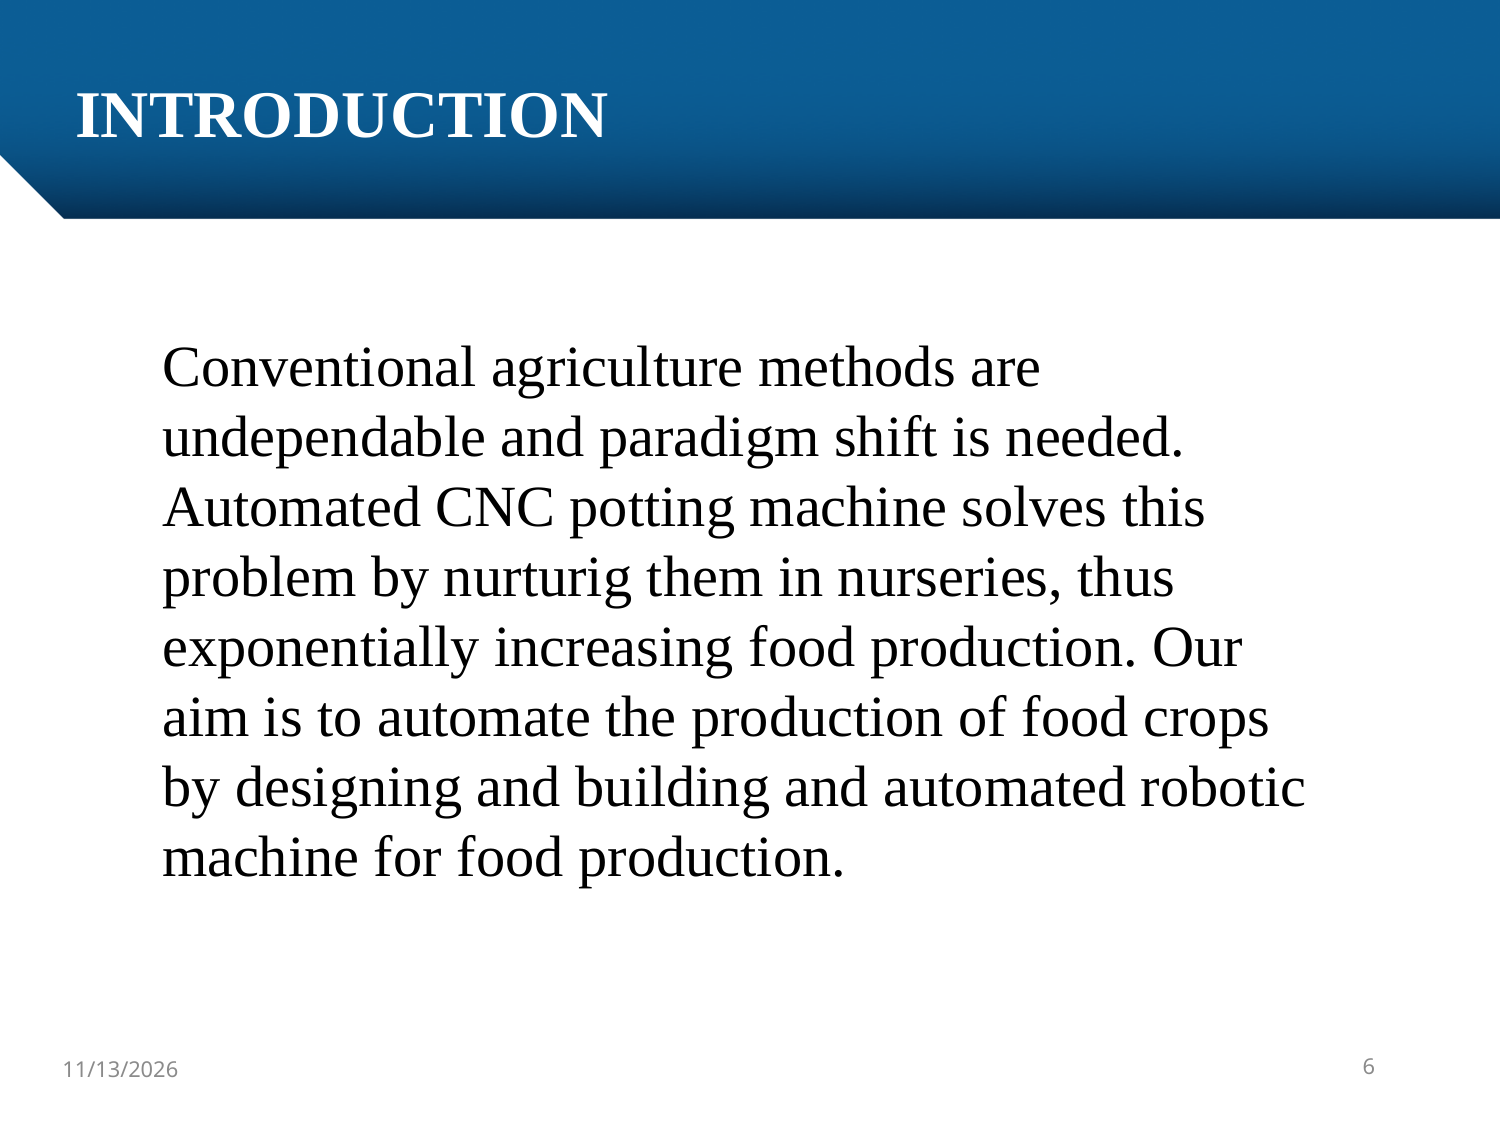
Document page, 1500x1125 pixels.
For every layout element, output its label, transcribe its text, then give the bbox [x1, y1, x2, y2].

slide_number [62, 1040, 332, 1100]
title INTRODUCTION [59, 21, 1426, 199]
slide_number 6 [1362, 1037, 1422, 1098]
list Conventional agriculture methods are undependable and paradigm shift is needed. Automated CNC potting machine solves this problem by nurturig them in nurseries, thus exponentially increasing food production. Our aim is to automate the production of food crops by designing and building and automated robotic machine for food production. [146, 320, 1339, 1038]
picture [0, 0, 1500, 1125]
